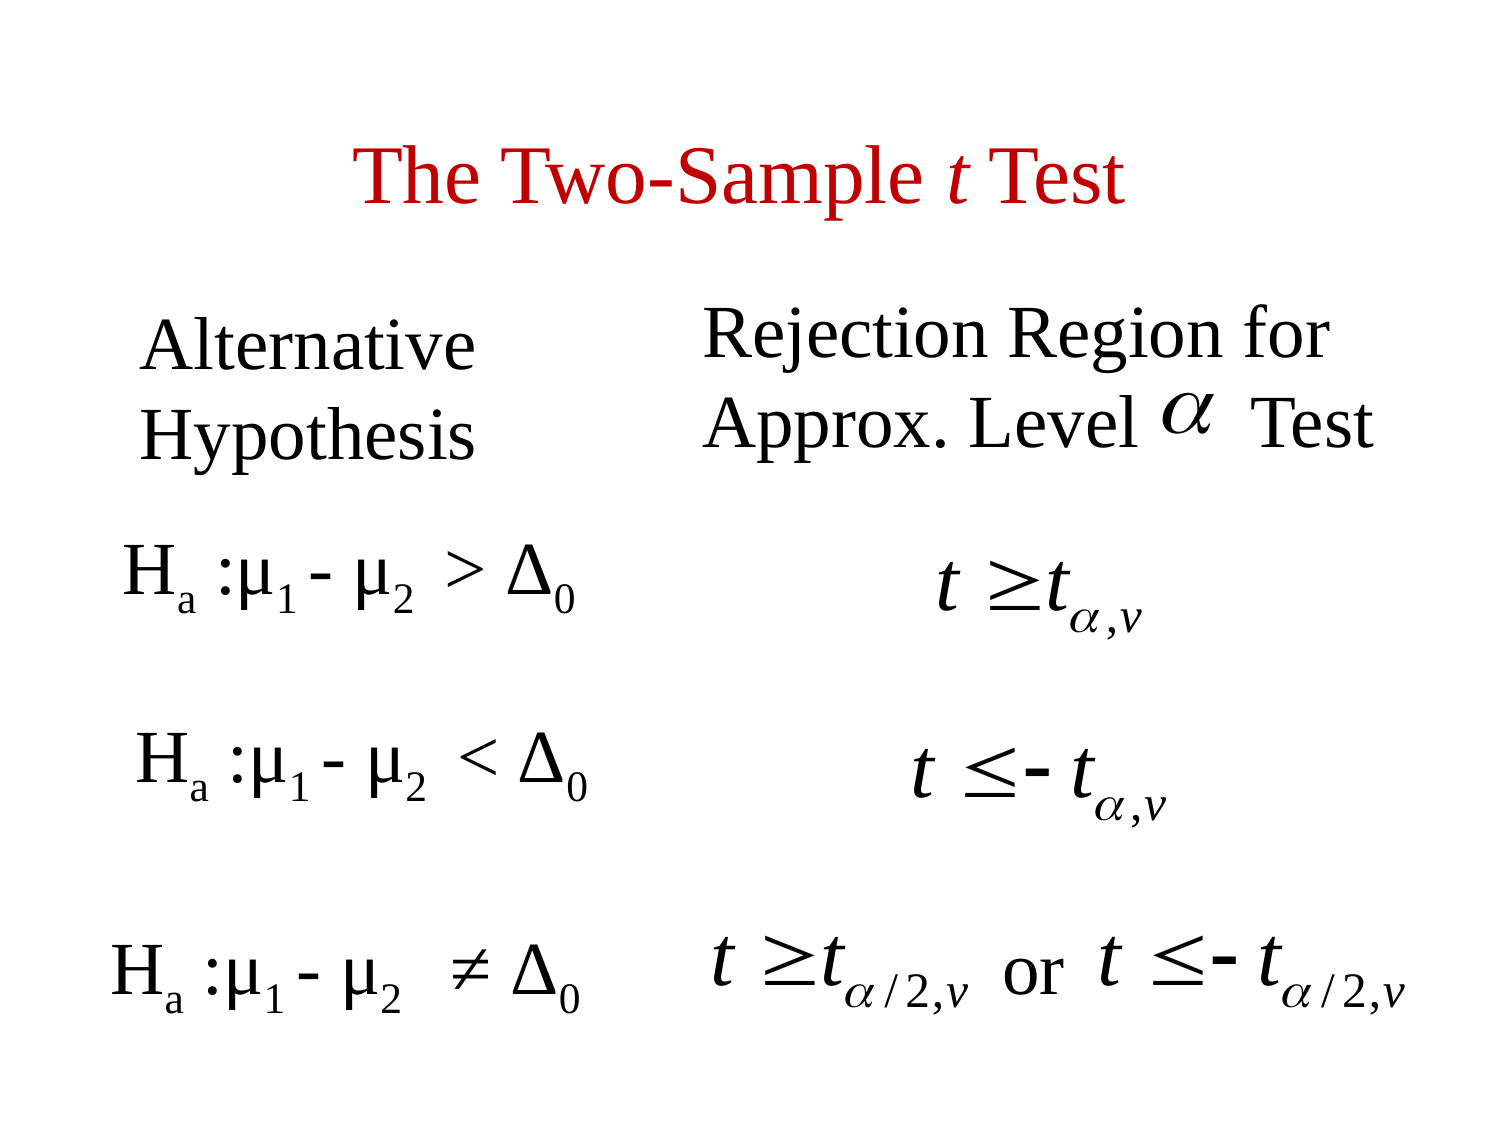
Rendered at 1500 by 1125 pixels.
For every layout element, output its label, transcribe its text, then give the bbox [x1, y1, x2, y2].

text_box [699, 899, 985, 1036]
text_box or [988, 912, 1082, 1018]
text_box The Two-Sample t Test [337, 112, 1250, 228]
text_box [1087, 899, 1423, 1036]
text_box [1149, 374, 1238, 456]
text_box Ha :μ1 - μ2 < Δ0 [120, 699, 622, 818]
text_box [924, 524, 1161, 661]
text_box Rejection Region for Approx. Level Test [687, 274, 1400, 470]
text_box Alternative Hypothesis [125, 287, 550, 483]
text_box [899, 712, 1185, 849]
text_box Ha :μ1 - μ2 > Δ0 [108, 512, 610, 630]
text_box Ha :μ1 - μ2 ≠ Δ0 [95, 912, 615, 1030]
